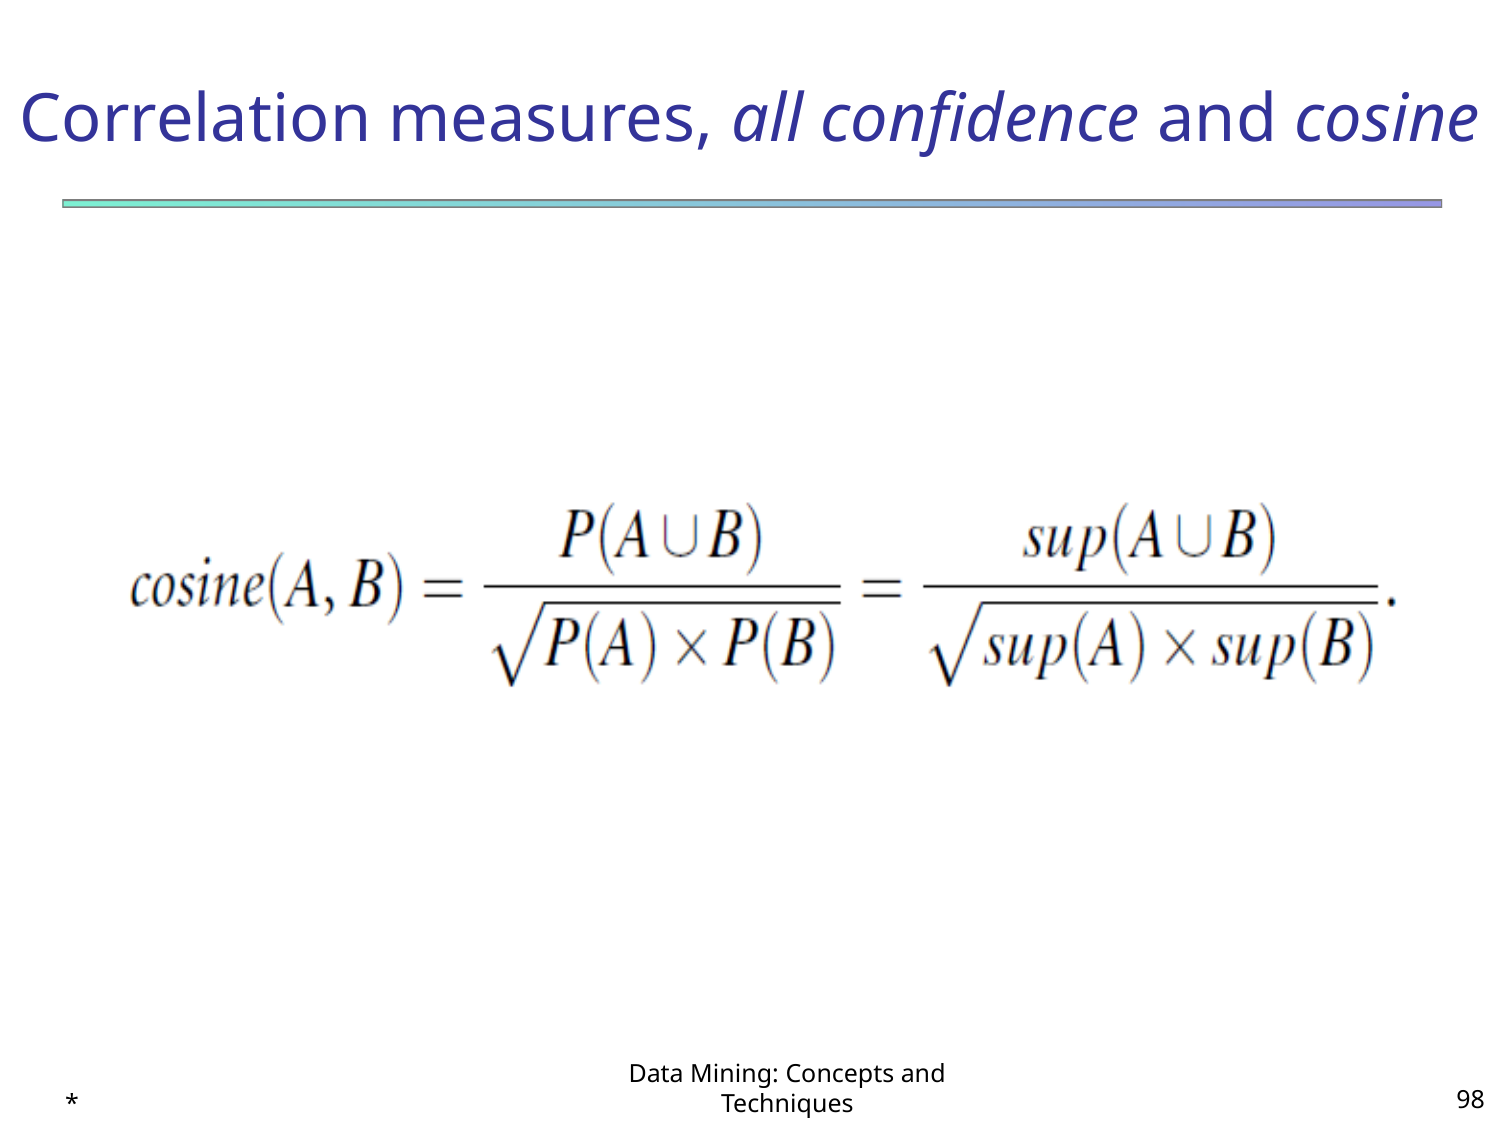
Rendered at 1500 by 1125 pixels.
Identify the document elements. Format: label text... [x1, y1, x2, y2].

picture [112, 487, 1413, 713]
title Correlation measures, all confidence and cosine [0, 62, 1500, 163]
text_box * [49, 1062, 363, 1125]
text_box Data Mining: Concepts and Techniques [549, 1062, 1025, 1125]
text_box ‹#› [1187, 1062, 1500, 1125]
